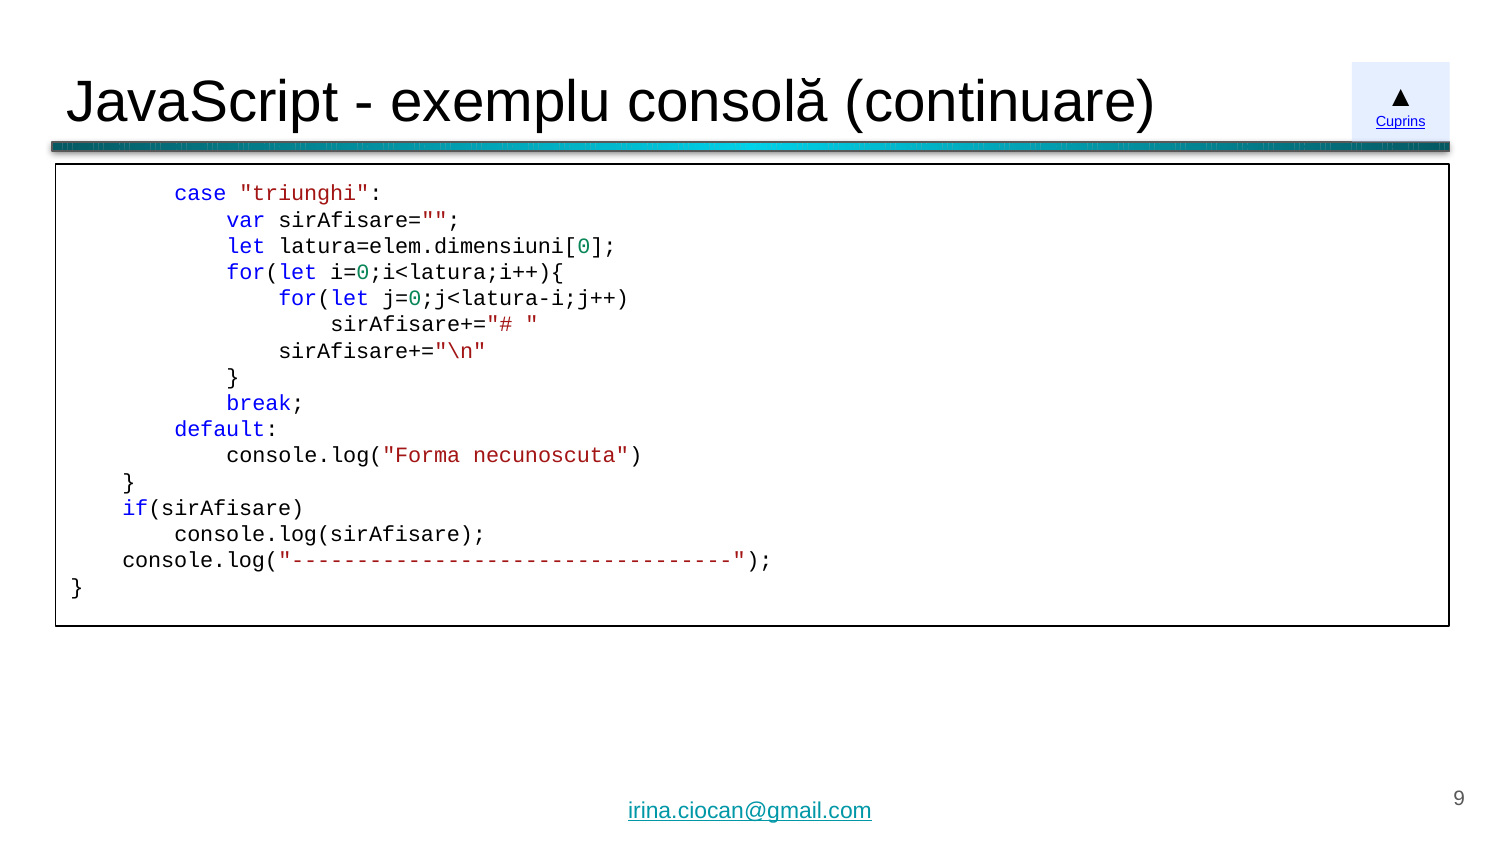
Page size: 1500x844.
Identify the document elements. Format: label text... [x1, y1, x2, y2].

text_box irina.ciocan@gmail.com [613, 795, 889, 837]
slide_number ‹#› [1389, 764, 1480, 830]
text_box [51, 141, 1450, 151]
title JavaScript - exemplu consolă (continuare) [51, 48, 1449, 139]
text_box ▲ Cuprins [1351, 62, 1450, 142]
text_box case "triunghi": var sirAfisare=""; let latura=elem.dimensiuni[0]; for(let i=0;i<latura;i++){ for(let j=0;j<latura-i;j++) sirAfisare+="# " sirAfisare+="\n" } break; default: console.log("Forma necunoscuta") } if(sirAfisare) console.log(sirAfisare); console.log("----------------------------------"); } [55, 163, 1449, 627]
